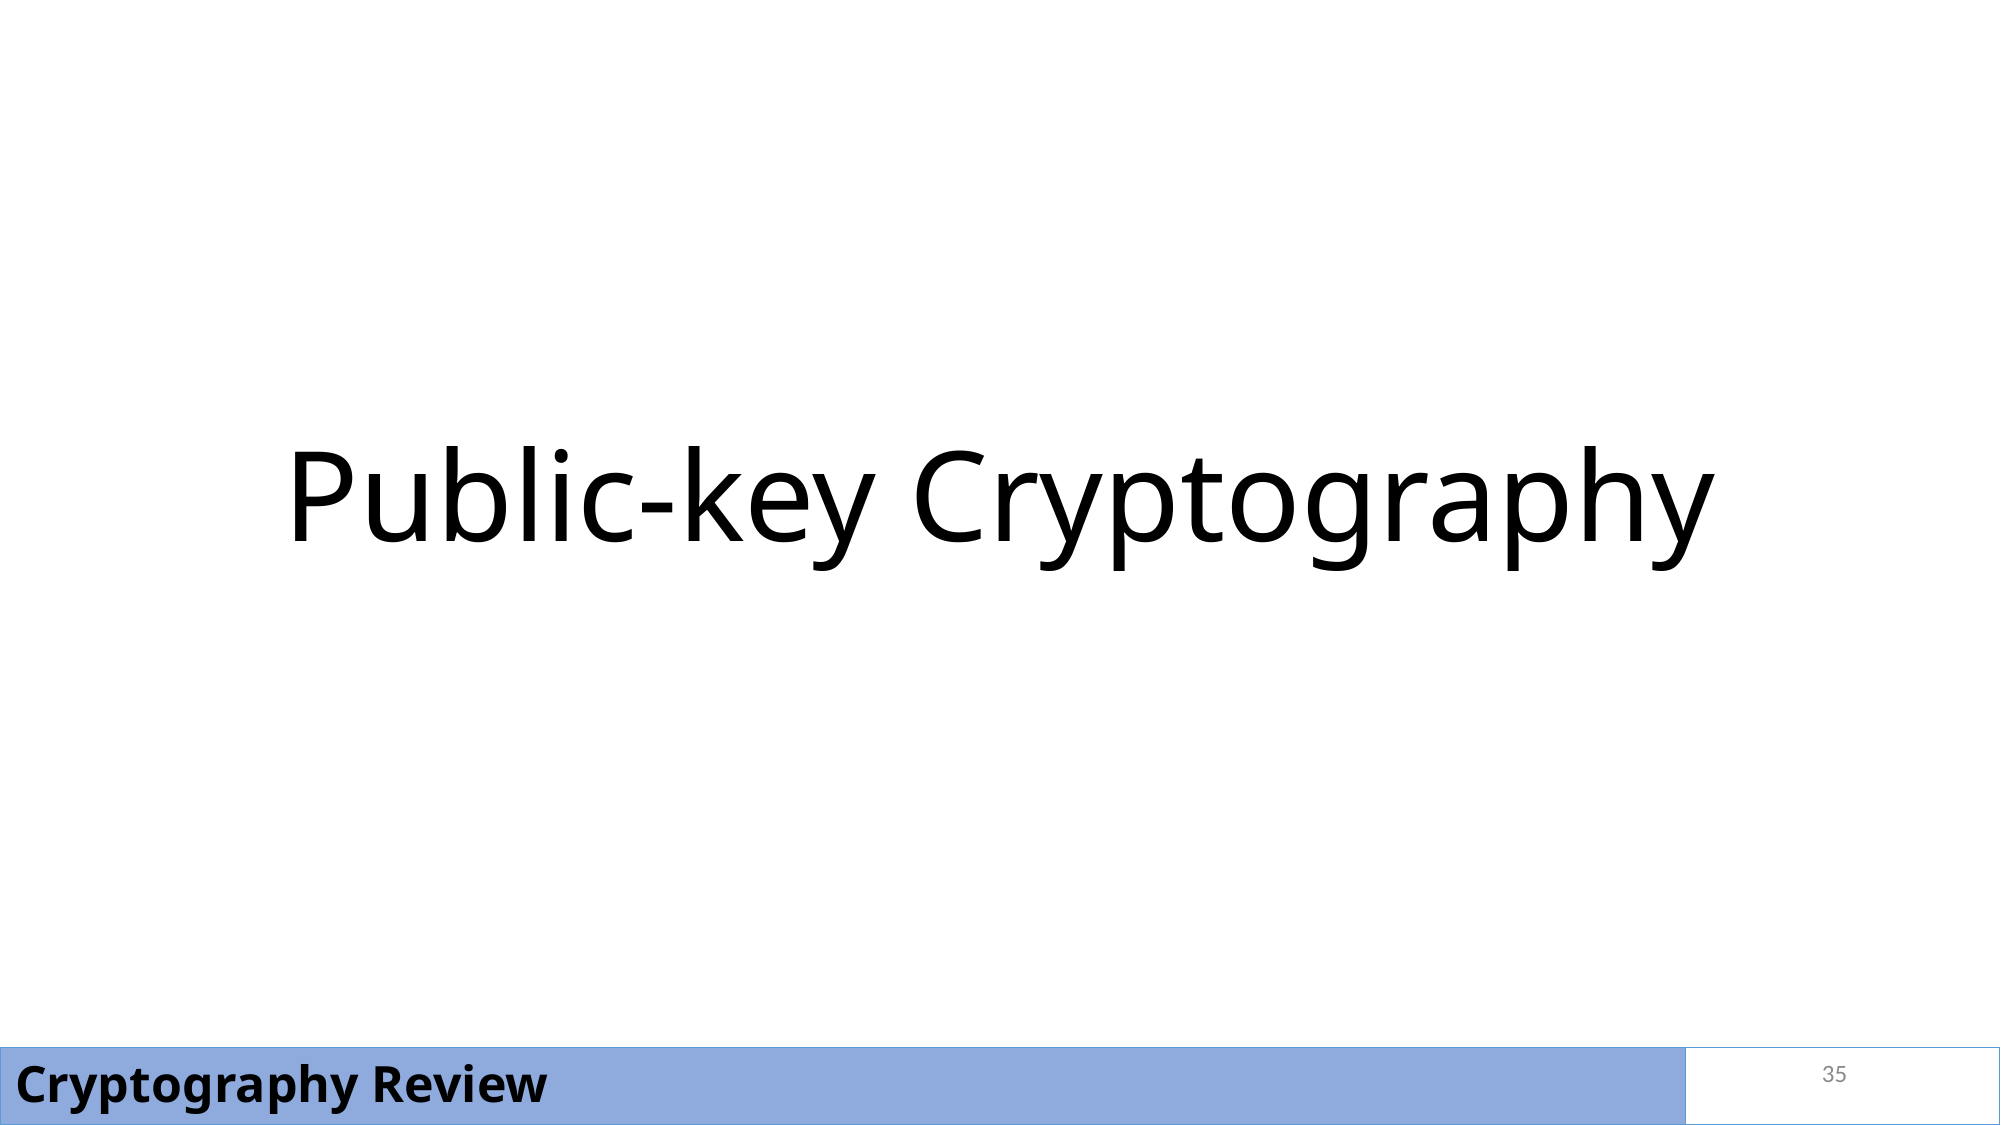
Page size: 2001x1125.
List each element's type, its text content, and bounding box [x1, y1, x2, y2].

title Public-key Cryptography [249, 184, 1750, 576]
text_box [1685, 1047, 2000, 1125]
slide_number 35 [1412, 1042, 1863, 1103]
text_box Cryptography Review [0, 1047, 1685, 1125]
